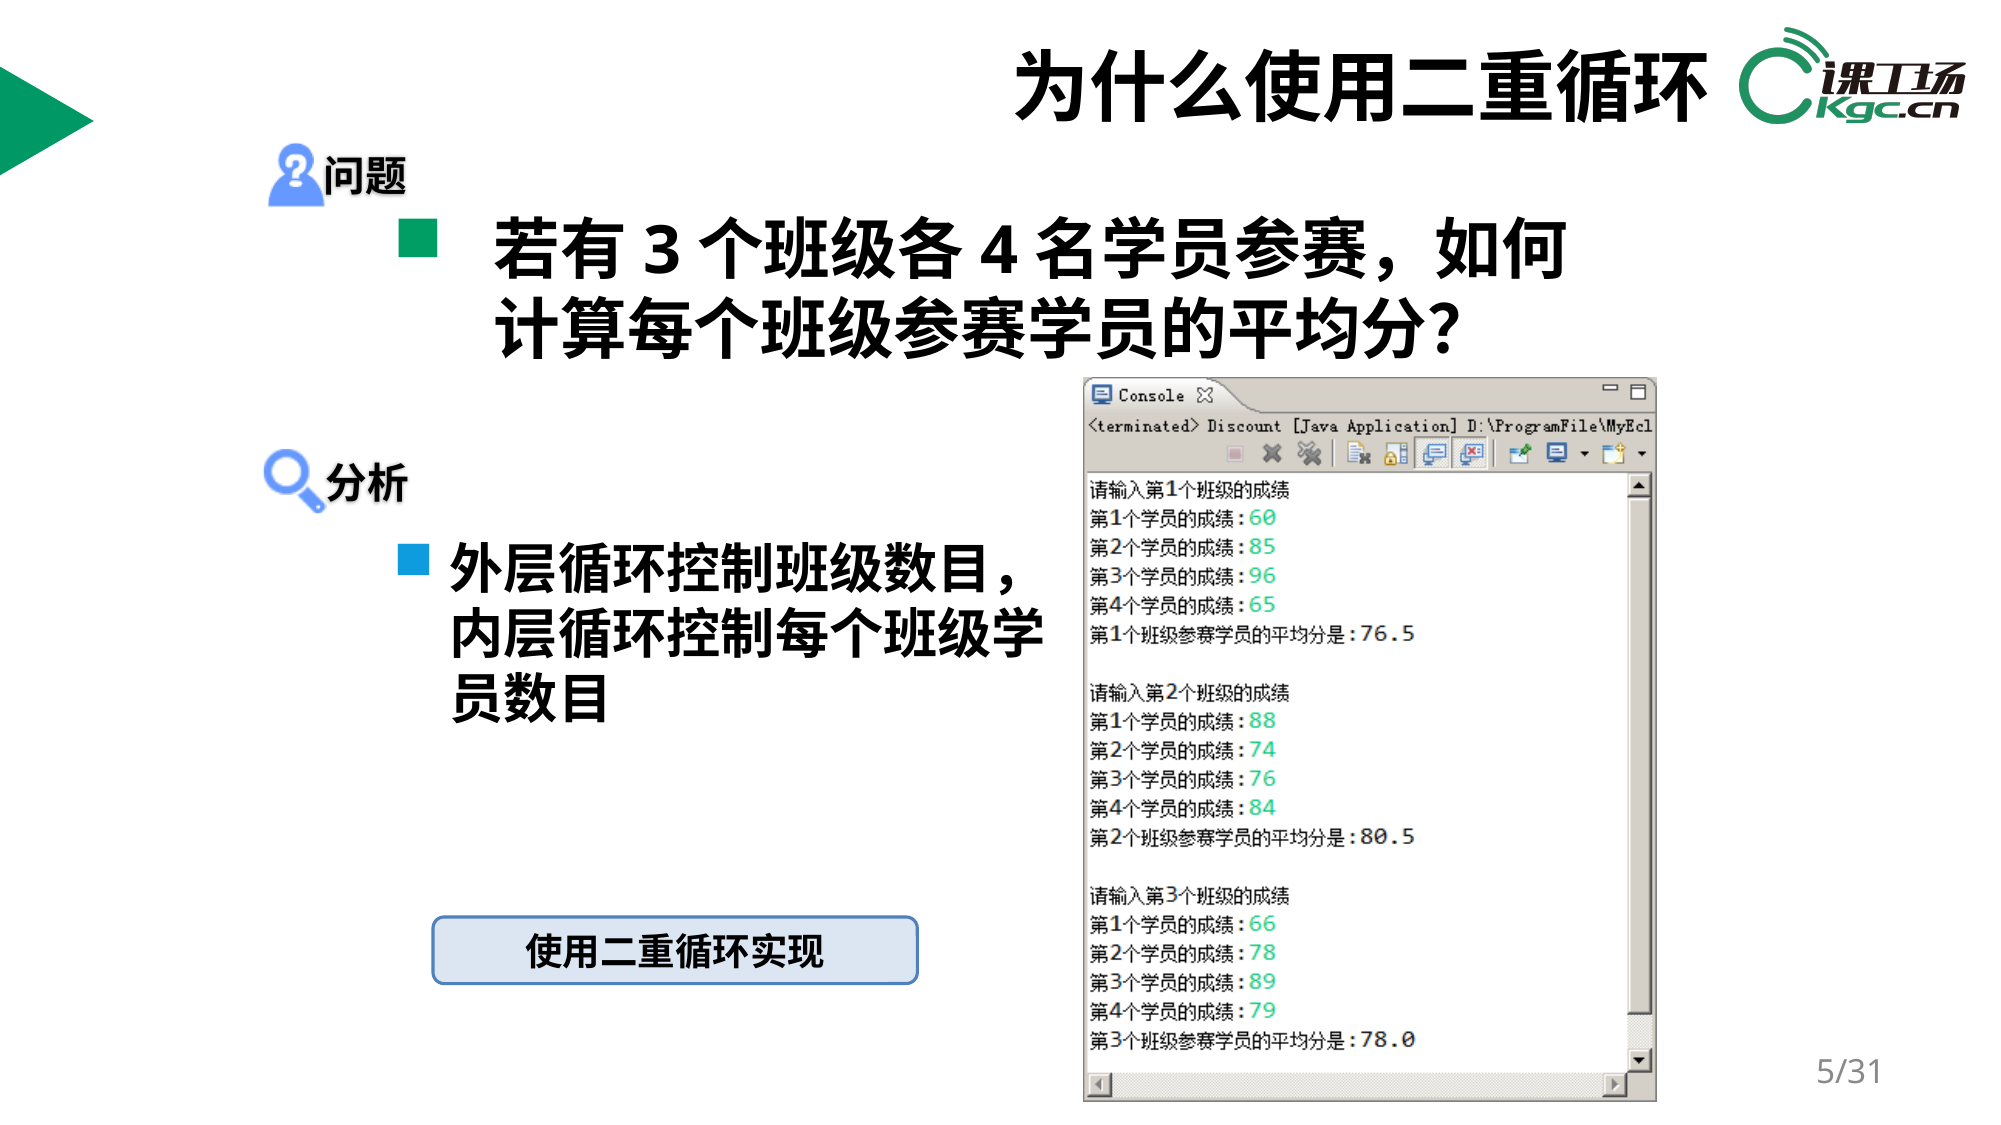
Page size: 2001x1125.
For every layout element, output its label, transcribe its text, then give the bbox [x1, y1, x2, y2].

list 若有3个班级各4名学员参赛，如何计算每个班级参赛学员的平均分？ [378, 199, 1633, 527]
picture [1082, 377, 1657, 1102]
text_box 使用二重循环实现 [432, 916, 918, 984]
title 为什么使用二重循环 [996, 41, 1735, 128]
list 若有3个班级各4名学员参赛，如何计算每个班级参赛学员的平均分？ [378, 929, 1077, 1043]
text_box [261, 445, 425, 519]
text_box 外层循环控制班级数目，内层循环控制每个班级学员数目 [378, 527, 1077, 929]
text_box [261, 140, 423, 211]
picture [1739, 27, 1966, 124]
slide_number /31 [1661, 1042, 1901, 1104]
